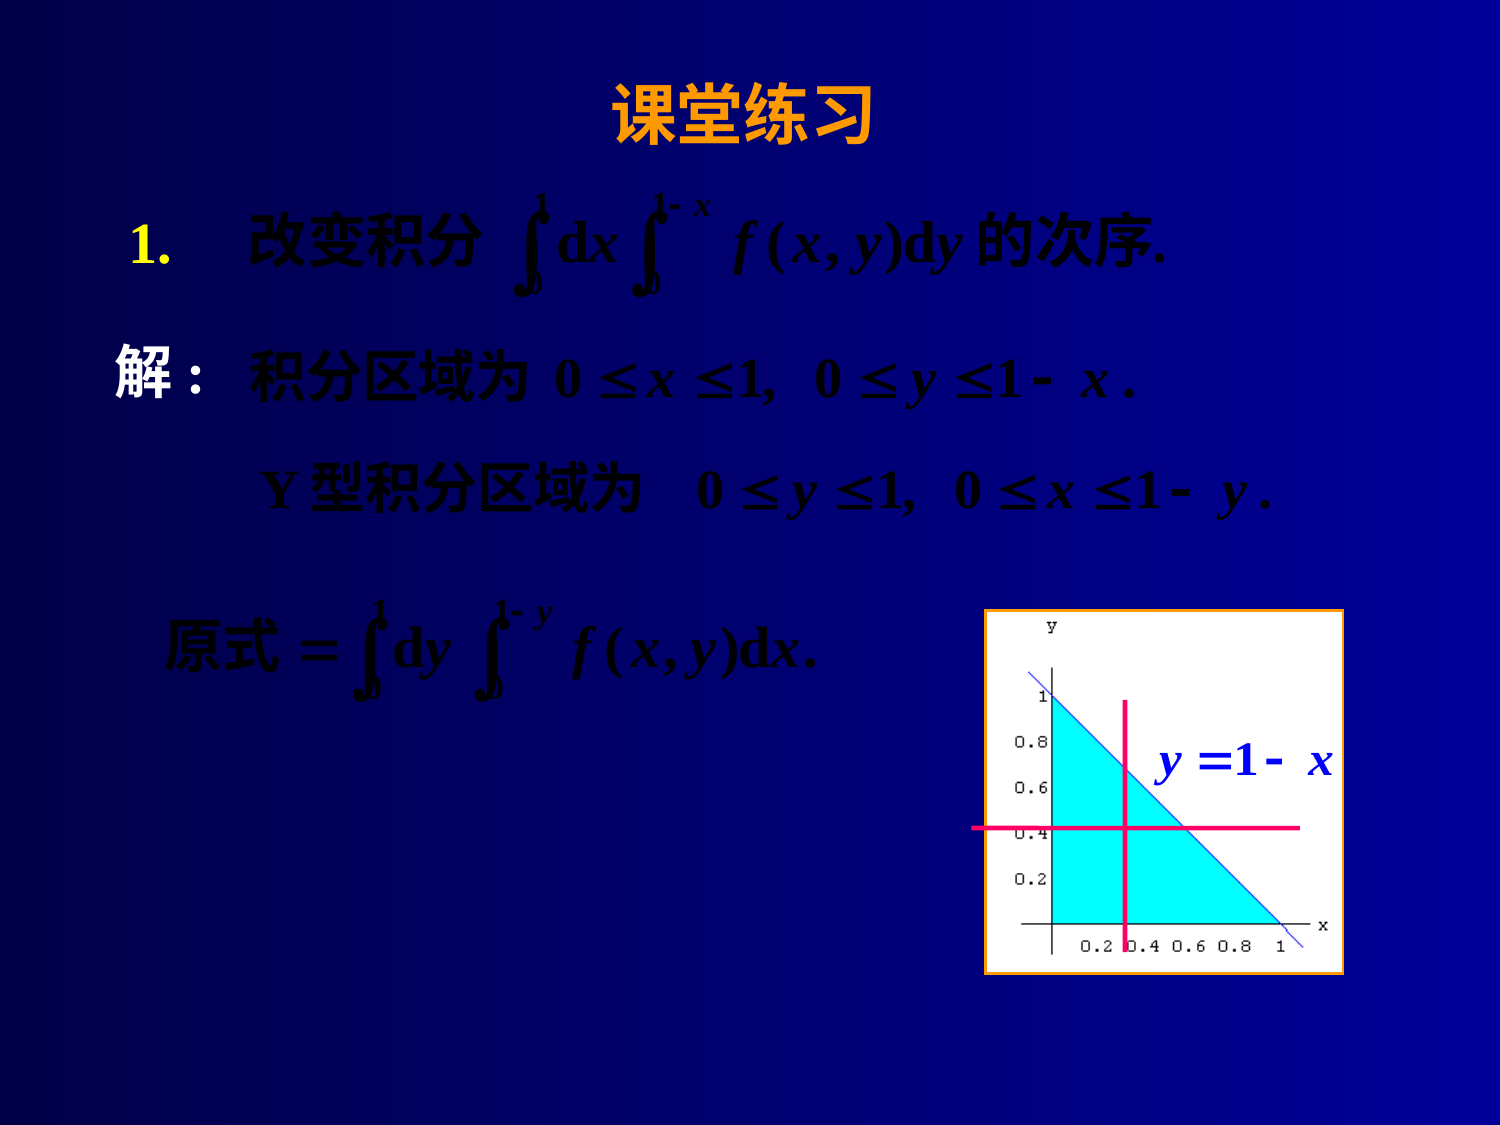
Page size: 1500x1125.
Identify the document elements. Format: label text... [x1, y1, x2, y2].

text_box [233, 452, 1280, 532]
text_box 1. [74, 203, 219, 279]
title 课堂练习 [537, 49, 951, 176]
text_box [162, 590, 820, 706]
text_box 解: [99, 328, 225, 413]
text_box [224, 340, 1201, 421]
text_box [987, 612, 1342, 973]
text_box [224, 177, 1176, 307]
